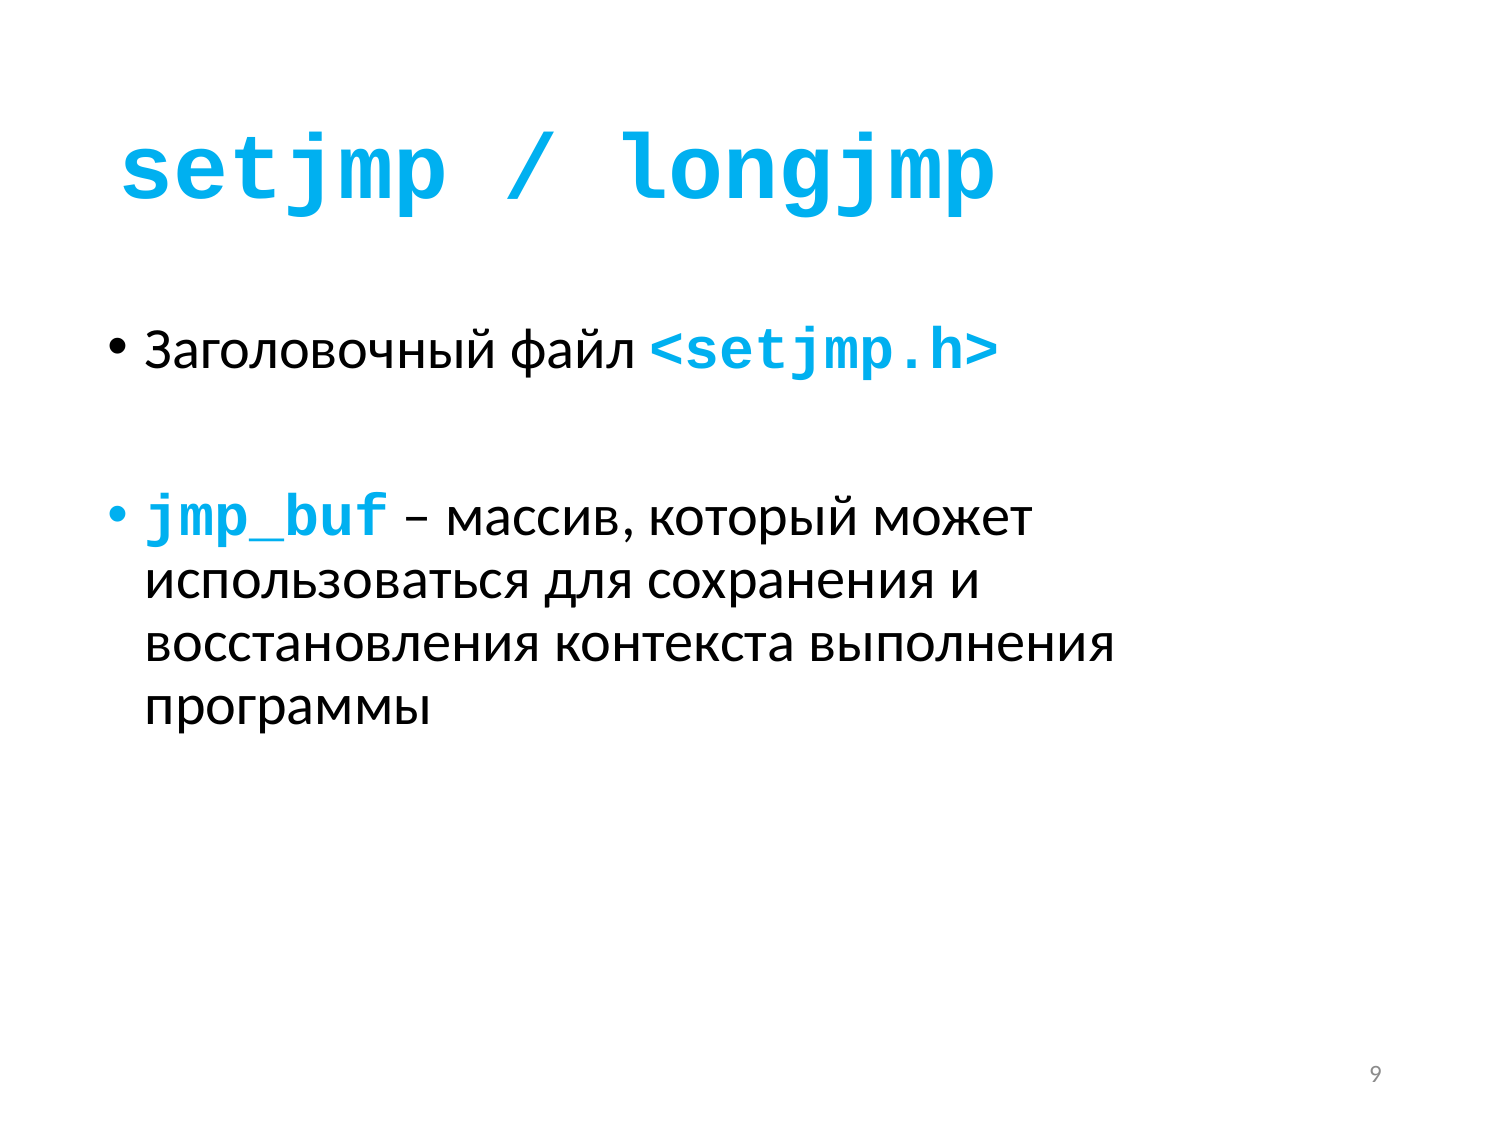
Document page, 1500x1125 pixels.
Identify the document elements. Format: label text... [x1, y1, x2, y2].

list Заголовочный файл <setjmp.h> jmp_buf – массив, который может использоваться для сохранения и восстановления контекста выполнения программы [92, 303, 1386, 849]
title setjmp / longjmp [103, 59, 1397, 278]
slide_number 9 [1059, 1042, 1397, 1103]
